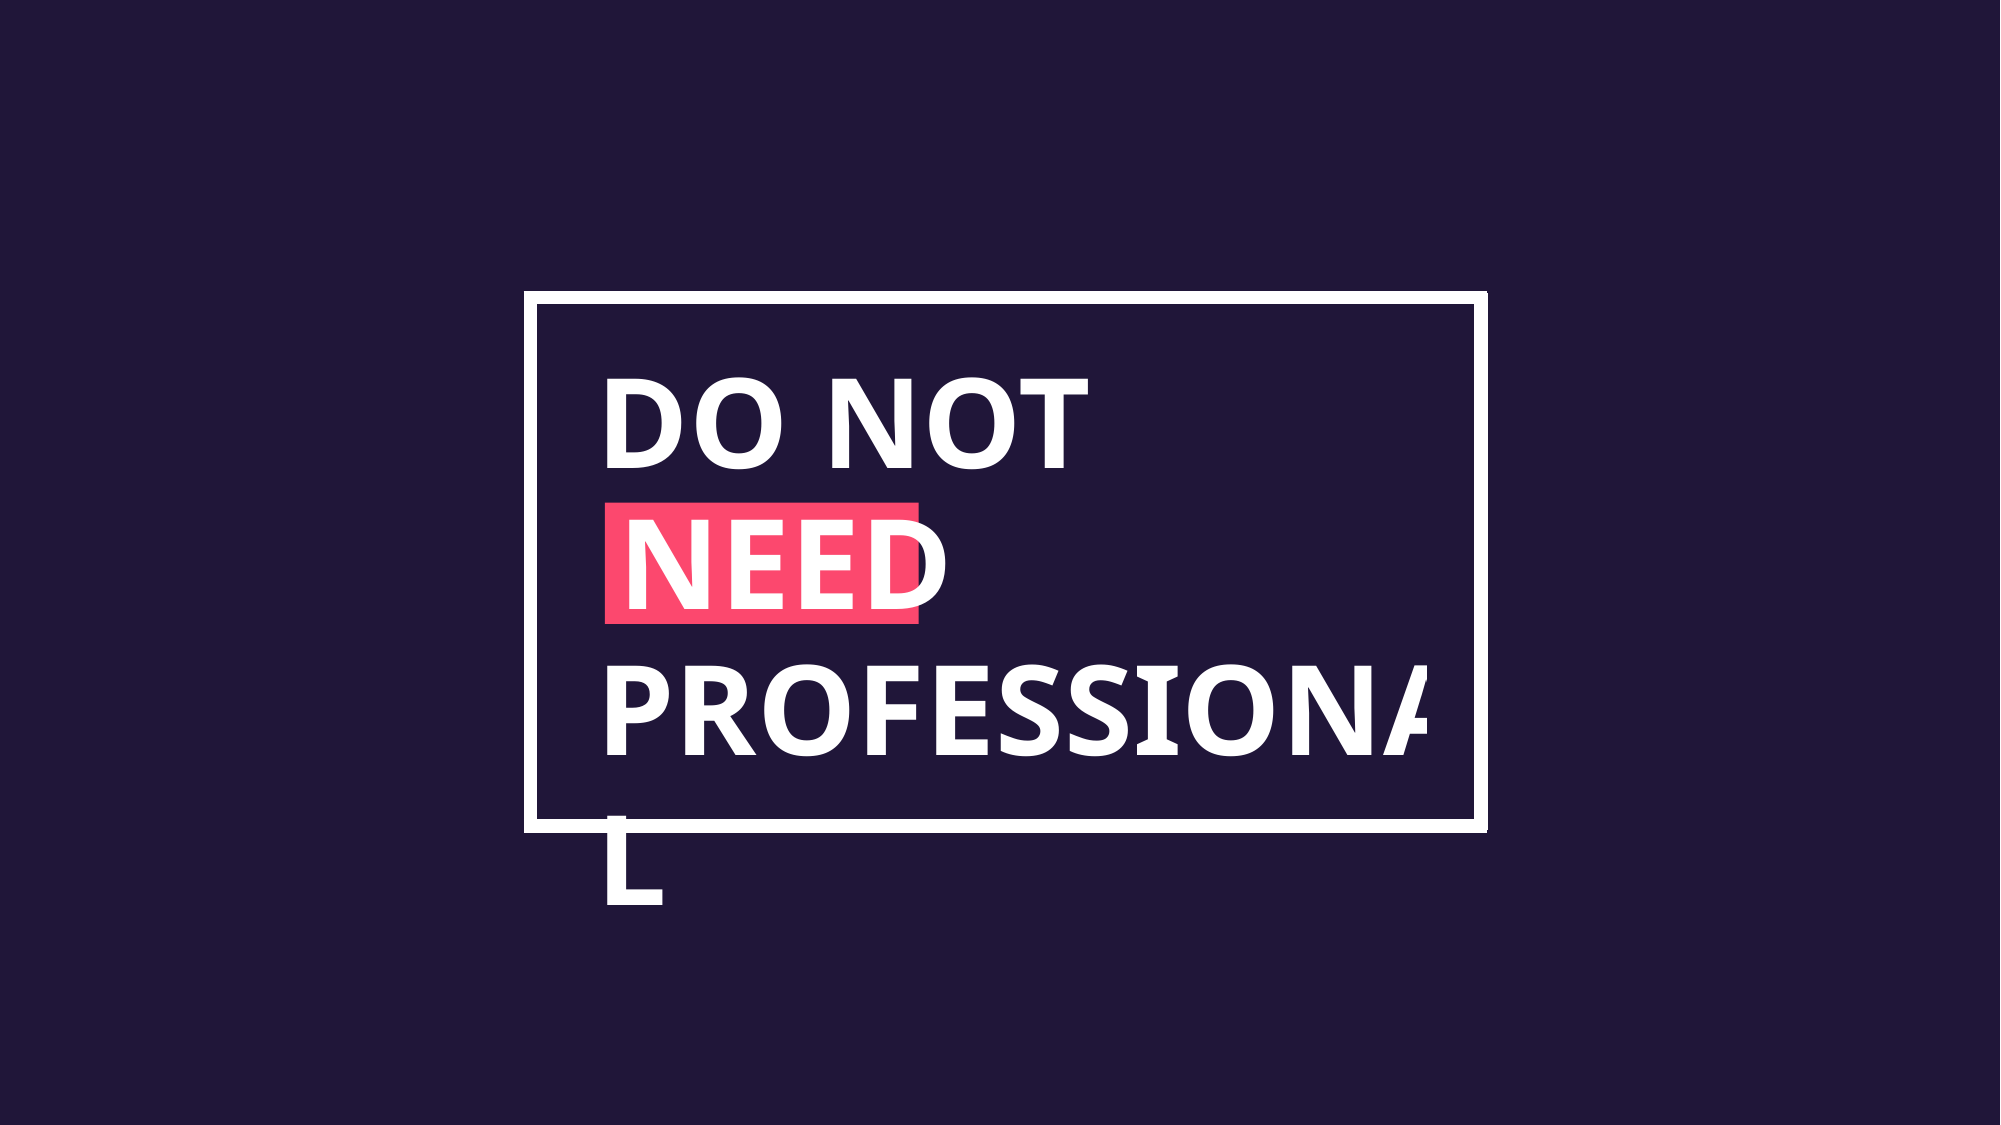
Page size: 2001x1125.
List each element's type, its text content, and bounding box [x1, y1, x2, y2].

text_box [1426, 290, 2000, 880]
text_box PROFESSIONAL [582, 623, 1426, 819]
text_box [0, 290, 582, 880]
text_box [604, 477, 978, 644]
text_box DO NOT [582, 336, 1307, 502]
text_box PROFESSIONAL [581, 833, 1486, 939]
